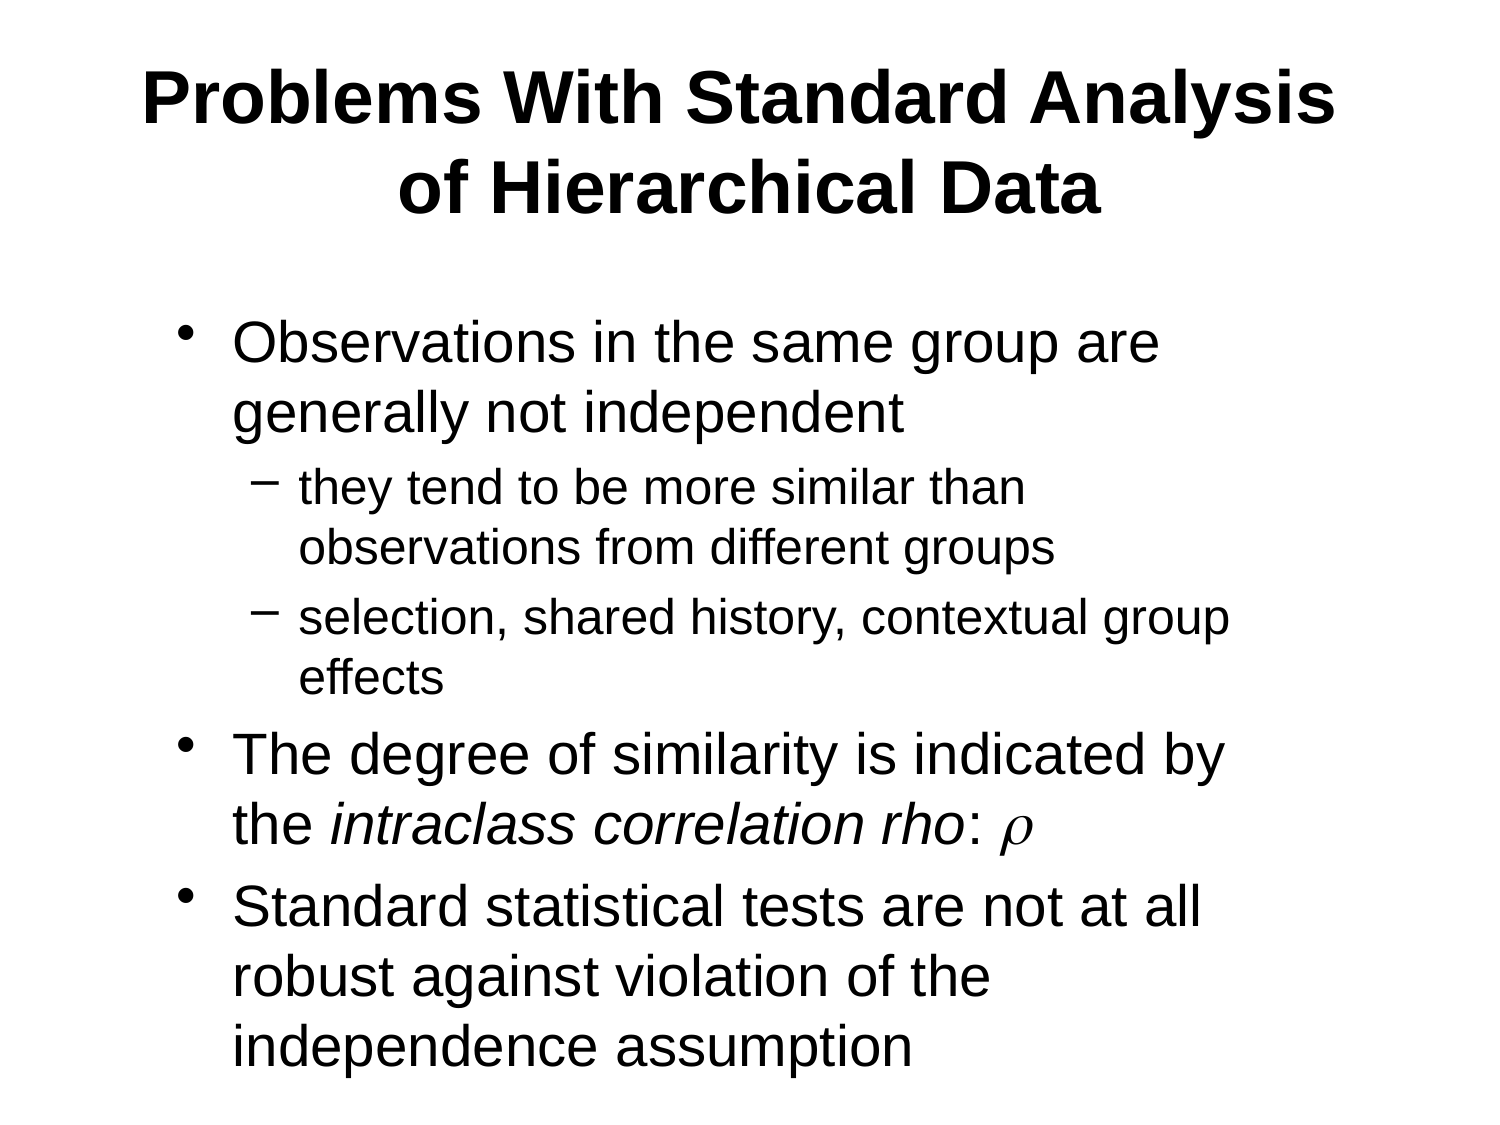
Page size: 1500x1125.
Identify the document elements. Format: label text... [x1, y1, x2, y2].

list Observations in the same group are generally not independent they tend to be more similar than observations from different groups selection, shared history, contextual group effects The degree of similarity is indicated by the intraclass correlation rho: r Standard statistical tests are not at all robust against violation of the independence assumption [161, 296, 1339, 898]
title Problems With Standard Analysis of Hierarchical Data [74, 44, 1426, 233]
